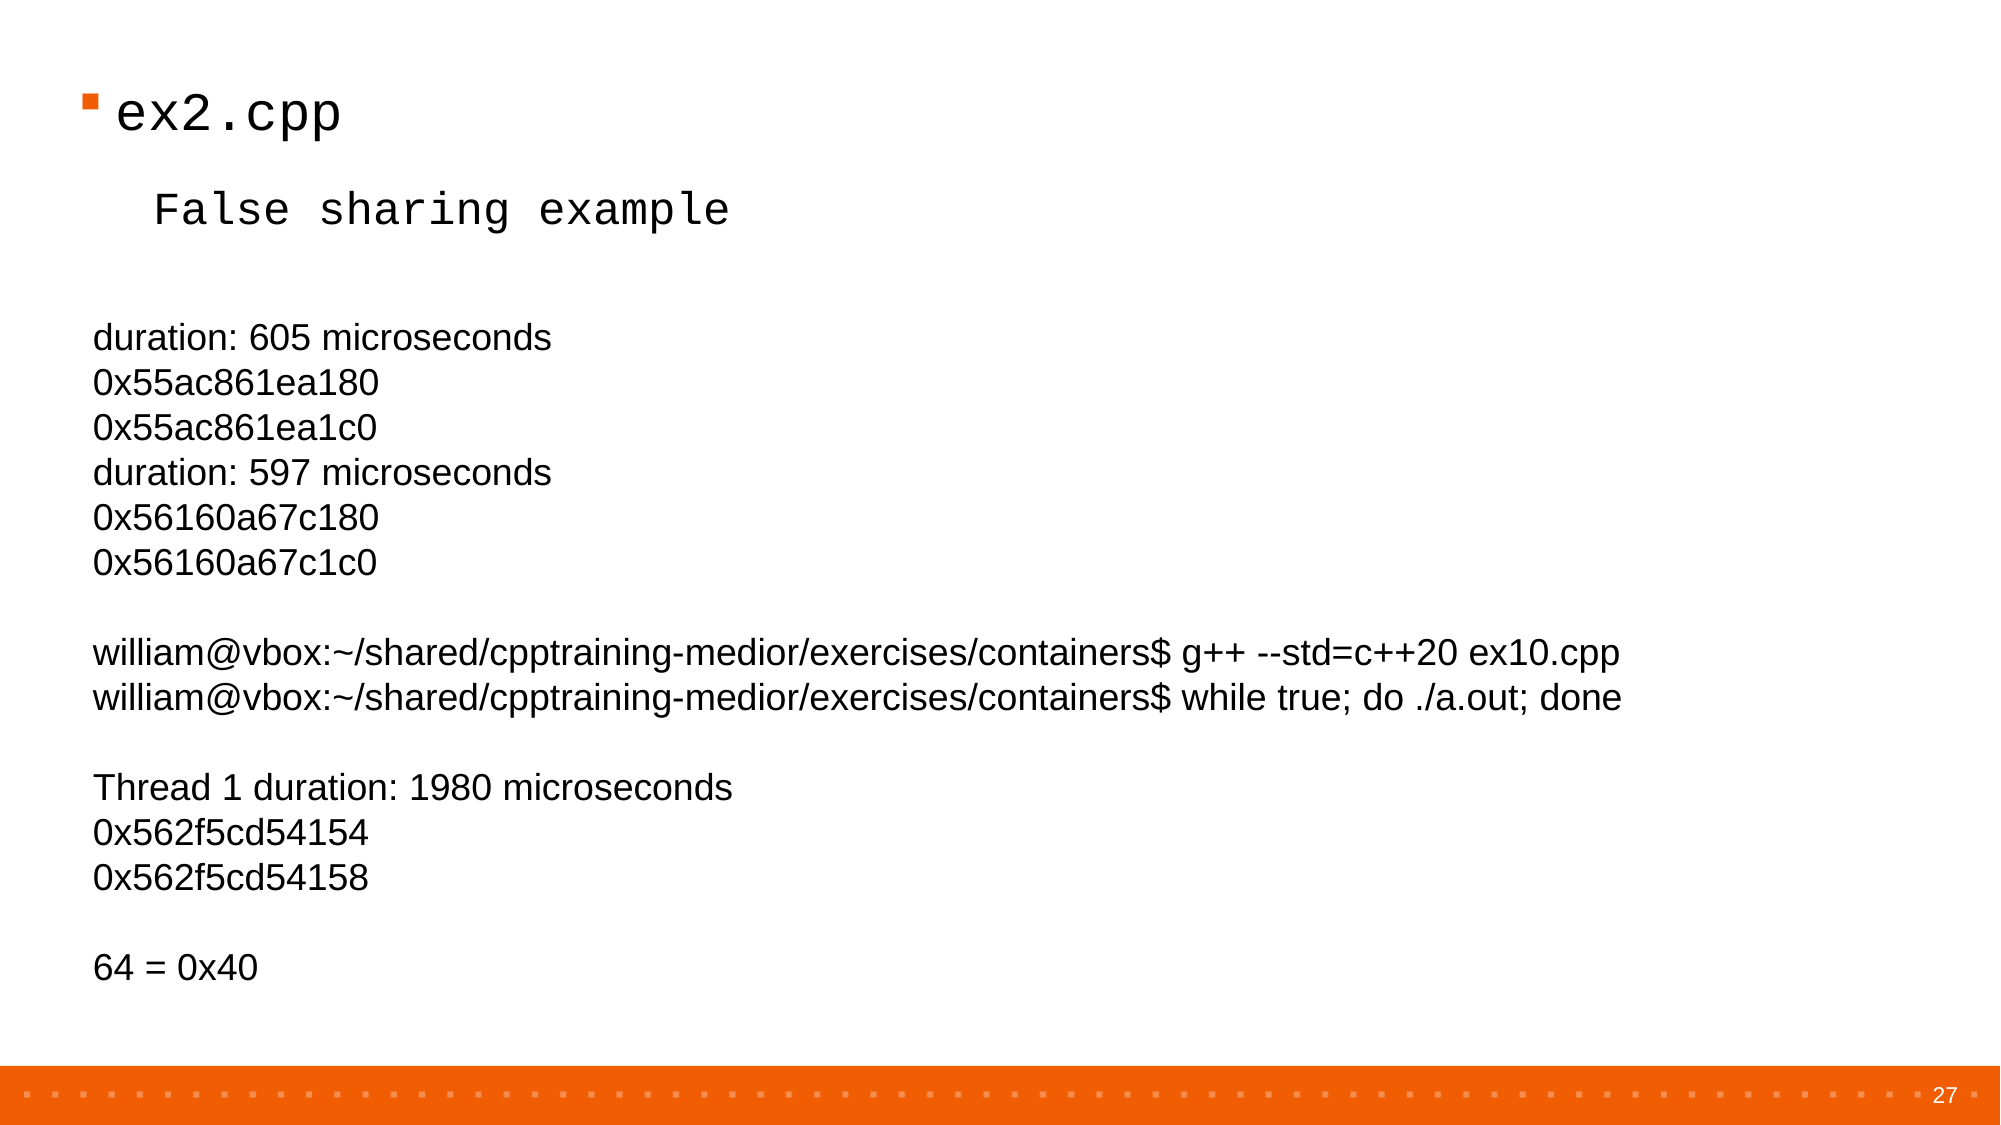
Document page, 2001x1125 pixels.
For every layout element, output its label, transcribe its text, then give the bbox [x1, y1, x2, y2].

list ex2.cpp False sharing example [78, 43, 1898, 305]
slide_number 27 [1922, 1080, 1969, 1110]
picture [0, 1065, 2001, 1125]
text_box duration: 605 microseconds 0x55ac861ea180 0x55ac861ea1c0 duration: 597 microseconds 0x56160a67c180 0x56160a67c1c0 william@vbox:~/shared/cpptraining-medior/exercises/containers$ g++ --std=c++20 ex10.cpp william@vbox:~/shared/cpptraining-medior/exercises/containers$ while true; do ./a.out; done Thread 1 duration: 1980 microseconds 0x562f5cd54154 0x562f5cd54158 64 = 0x40 [78, 305, 2000, 995]
